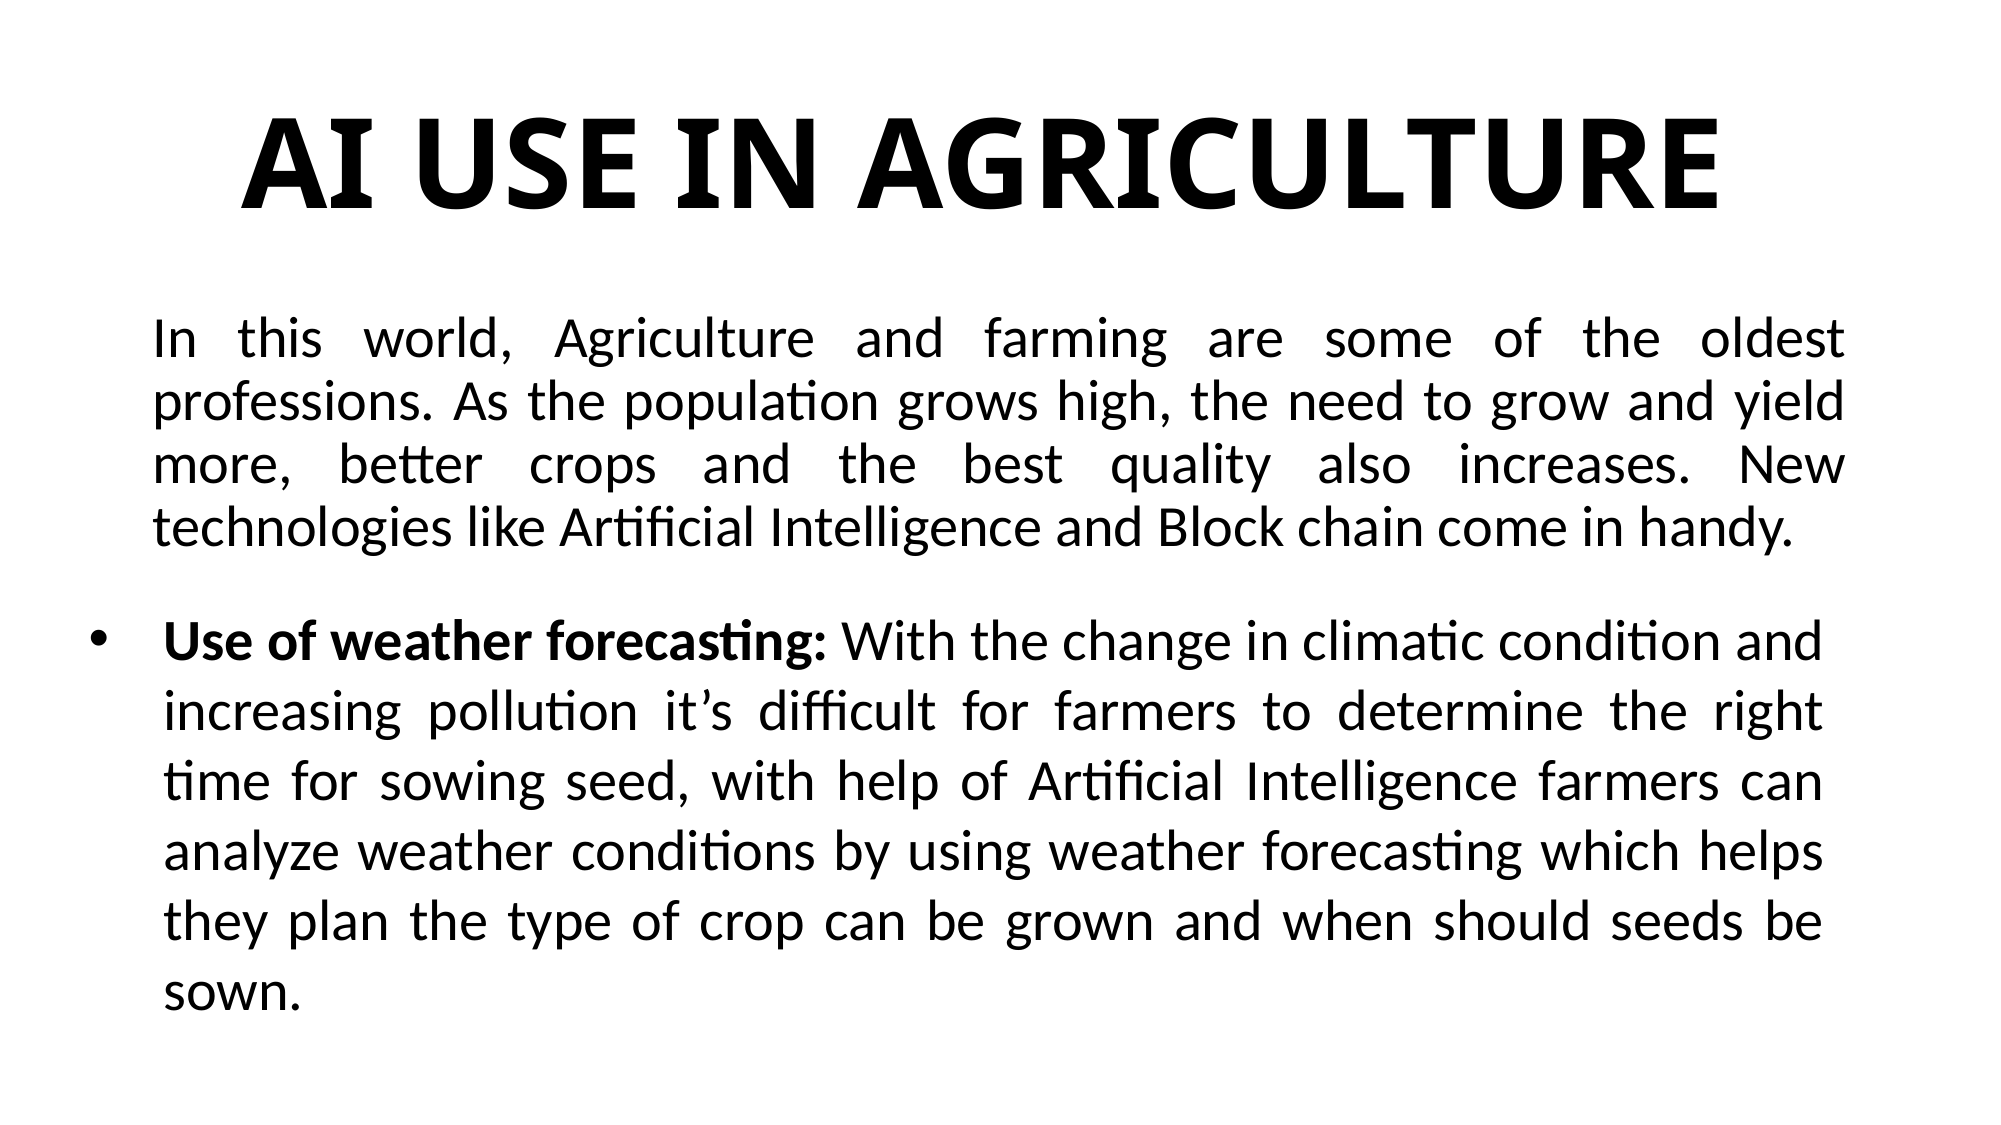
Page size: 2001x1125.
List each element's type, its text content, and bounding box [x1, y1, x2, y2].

text_box Use of weather forecasting: With the change in climatic condition and increasing pollution it’s difficult for farmers to determine the right time for sowing seed, with help of Artificial Intelligence farmers can analyze weather conditions by using weather forecasting which helps they plan the type of crop can be grown and when should seeds be sown. [73, 594, 1840, 1030]
list In this world, Agriculture and farming are some of the oldest professions. As the population grows high, the need to grow and yield more, better crops and the best quality also increases. New technologies like Artificial Intelligence and Block chain come in handy. [137, 299, 1863, 971]
title AI USE IN AGRICULTURE [137, 59, 1863, 278]
